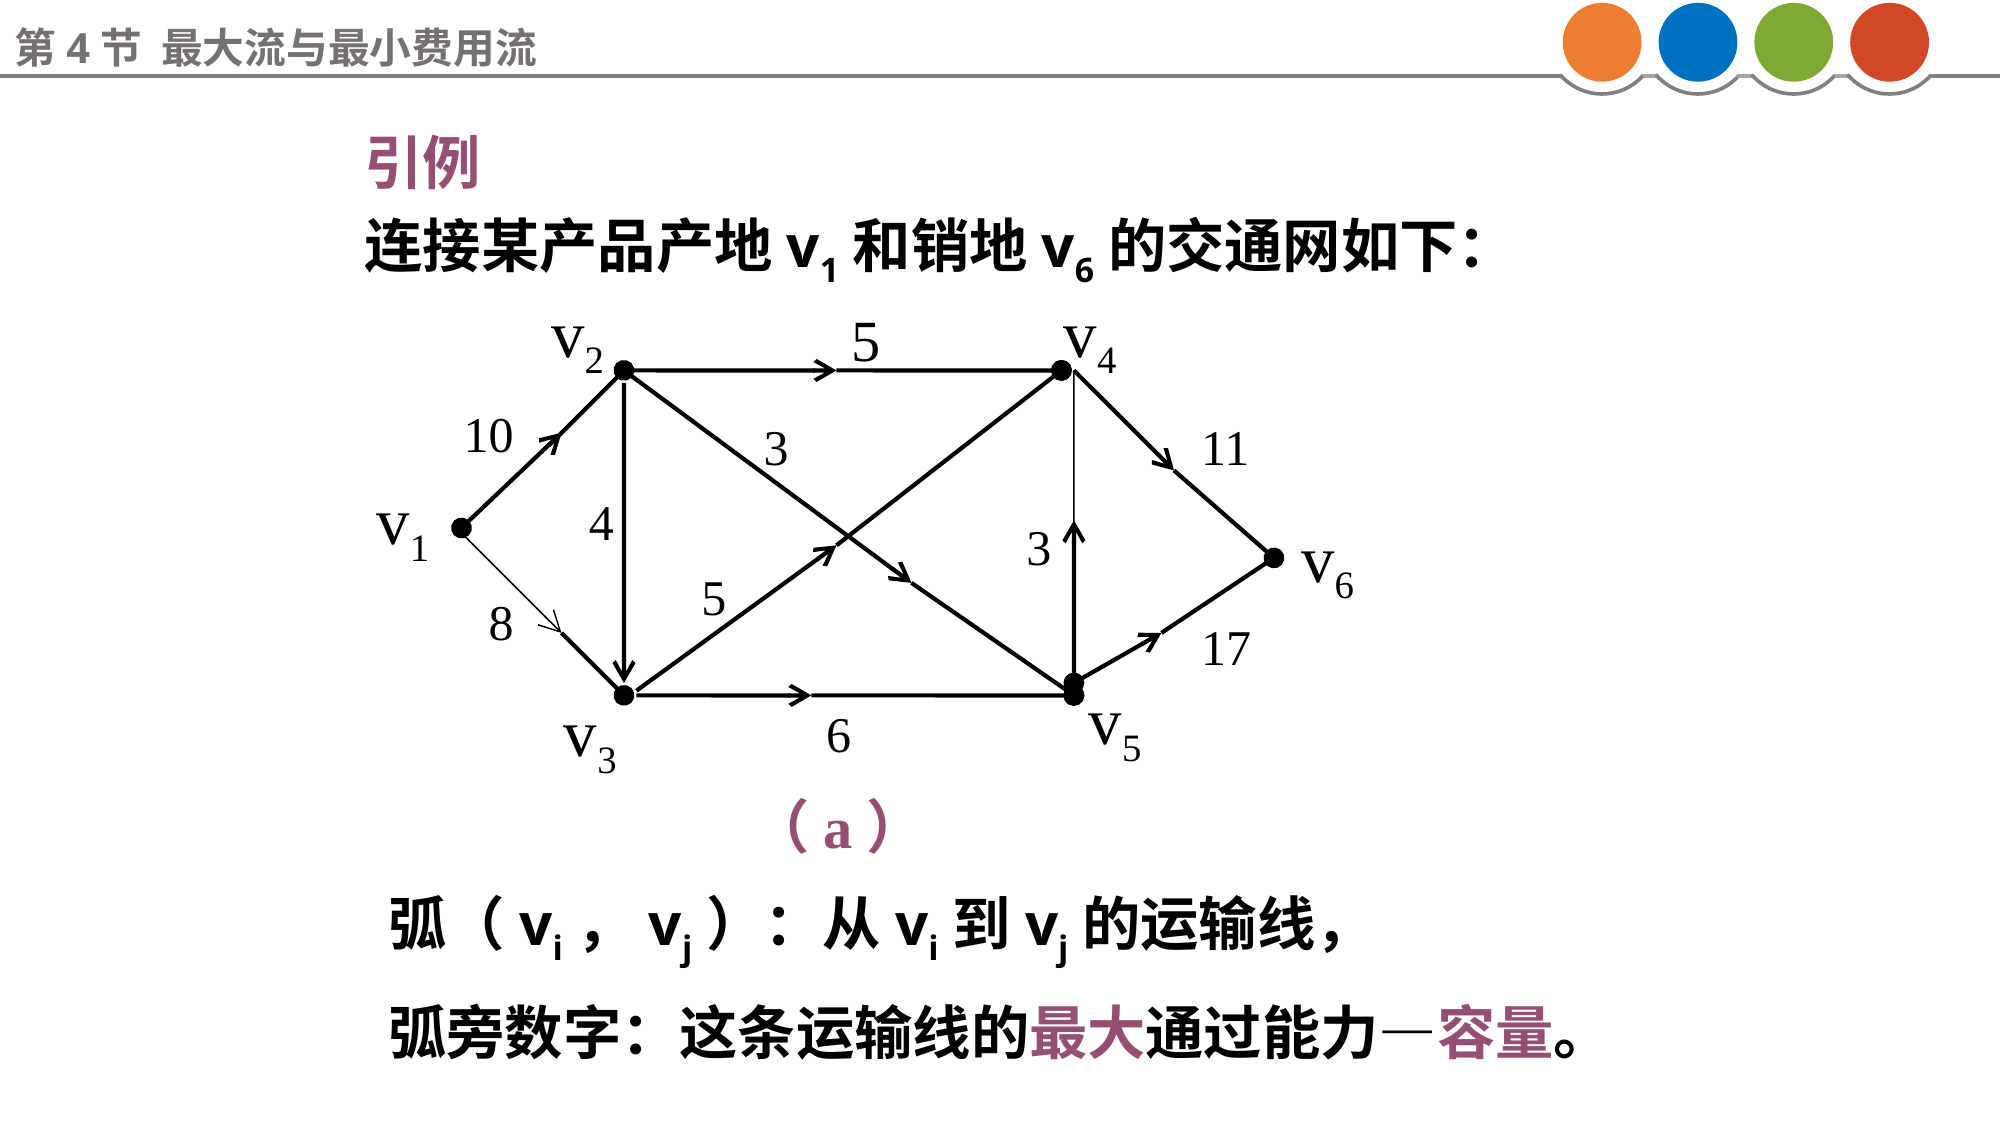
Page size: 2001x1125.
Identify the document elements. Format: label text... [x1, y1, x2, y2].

text_box 引例 连接某产品产地v1和销地v6的交通网如下： [349, 137, 1652, 287]
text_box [361, 282, 1382, 869]
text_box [0, 0, 2000, 94]
text_box 弧（vi，vj）：从vi到vj的运输线， 弧旁数字：这条运输线的最大通过能力—容量。 [373, 879, 1662, 1074]
